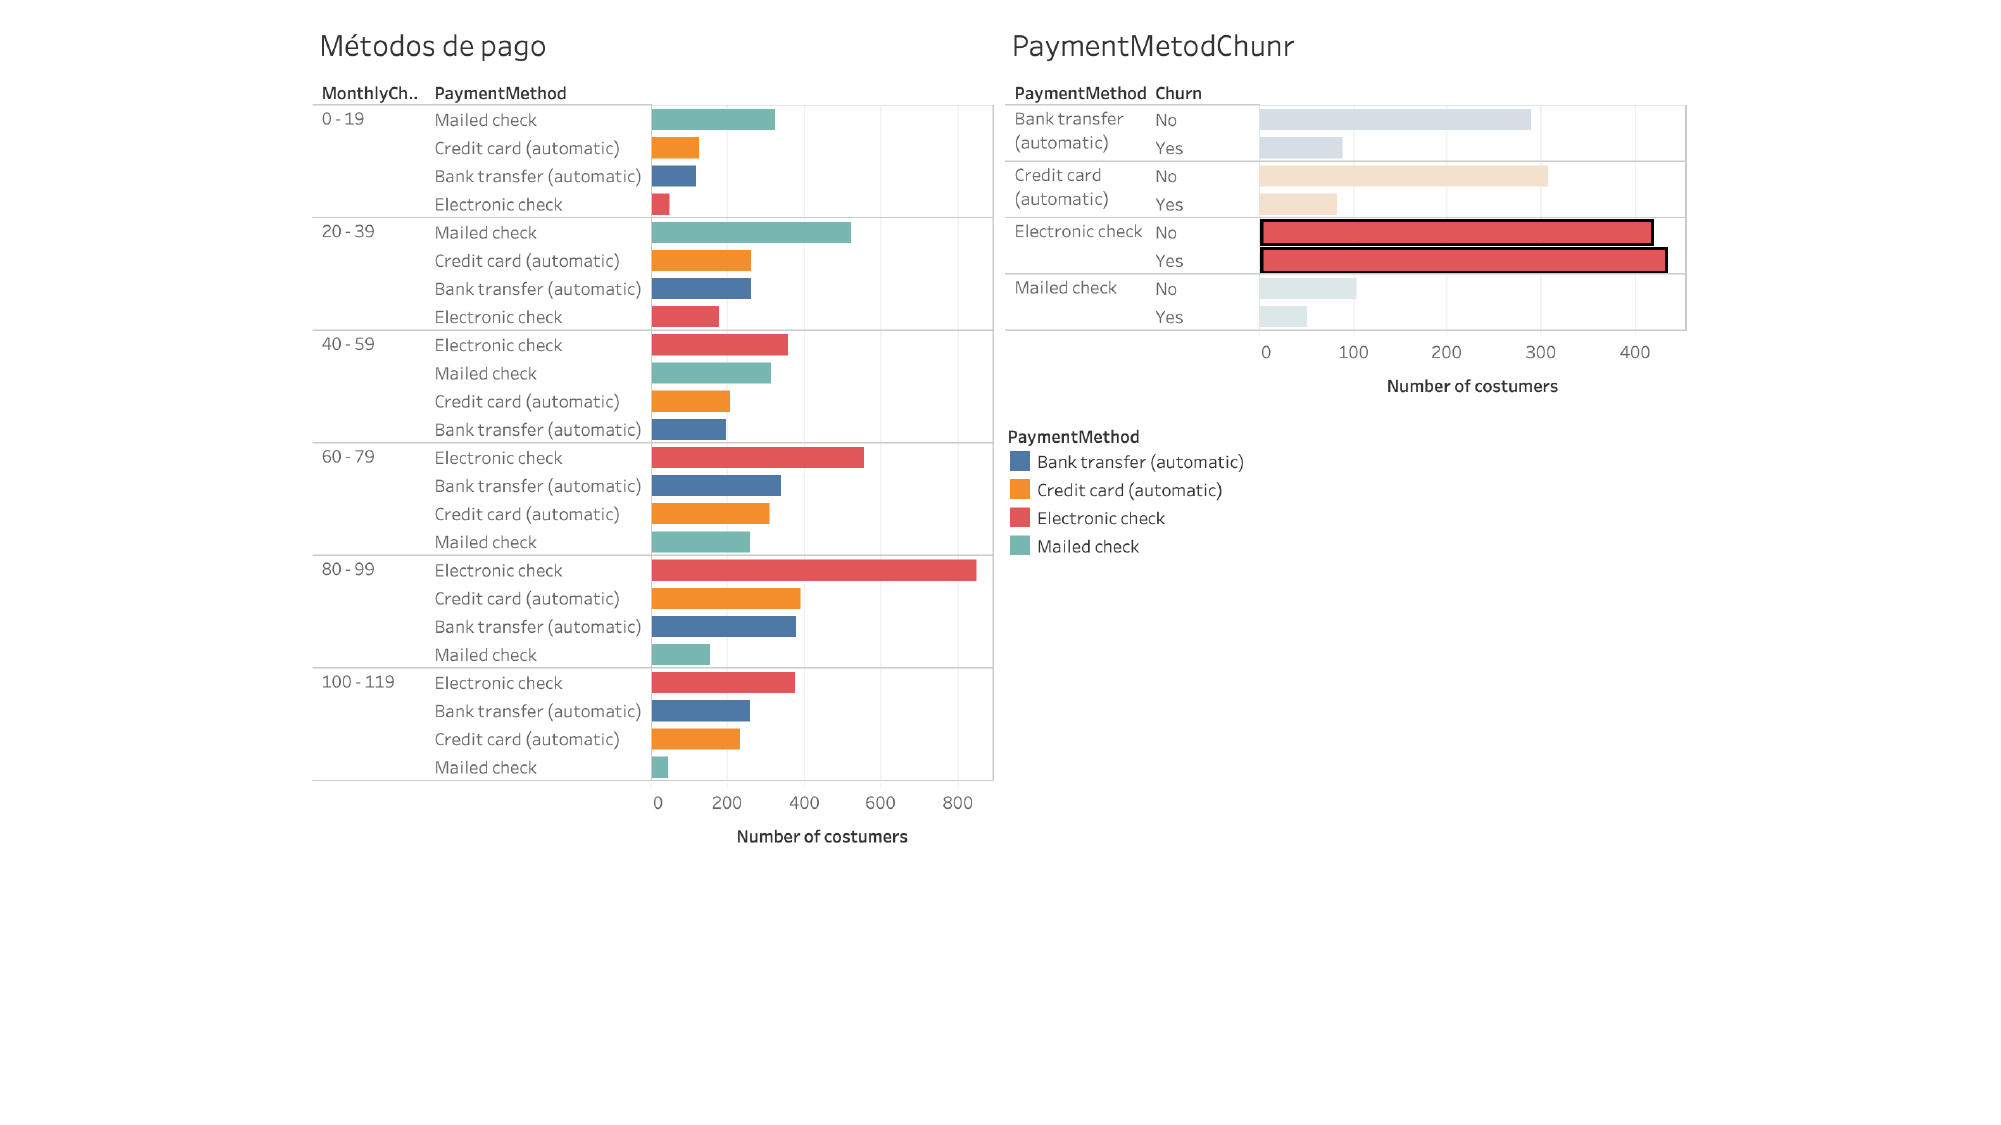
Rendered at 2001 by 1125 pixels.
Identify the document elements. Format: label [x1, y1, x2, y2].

picture [296, 0, 1704, 1125]
